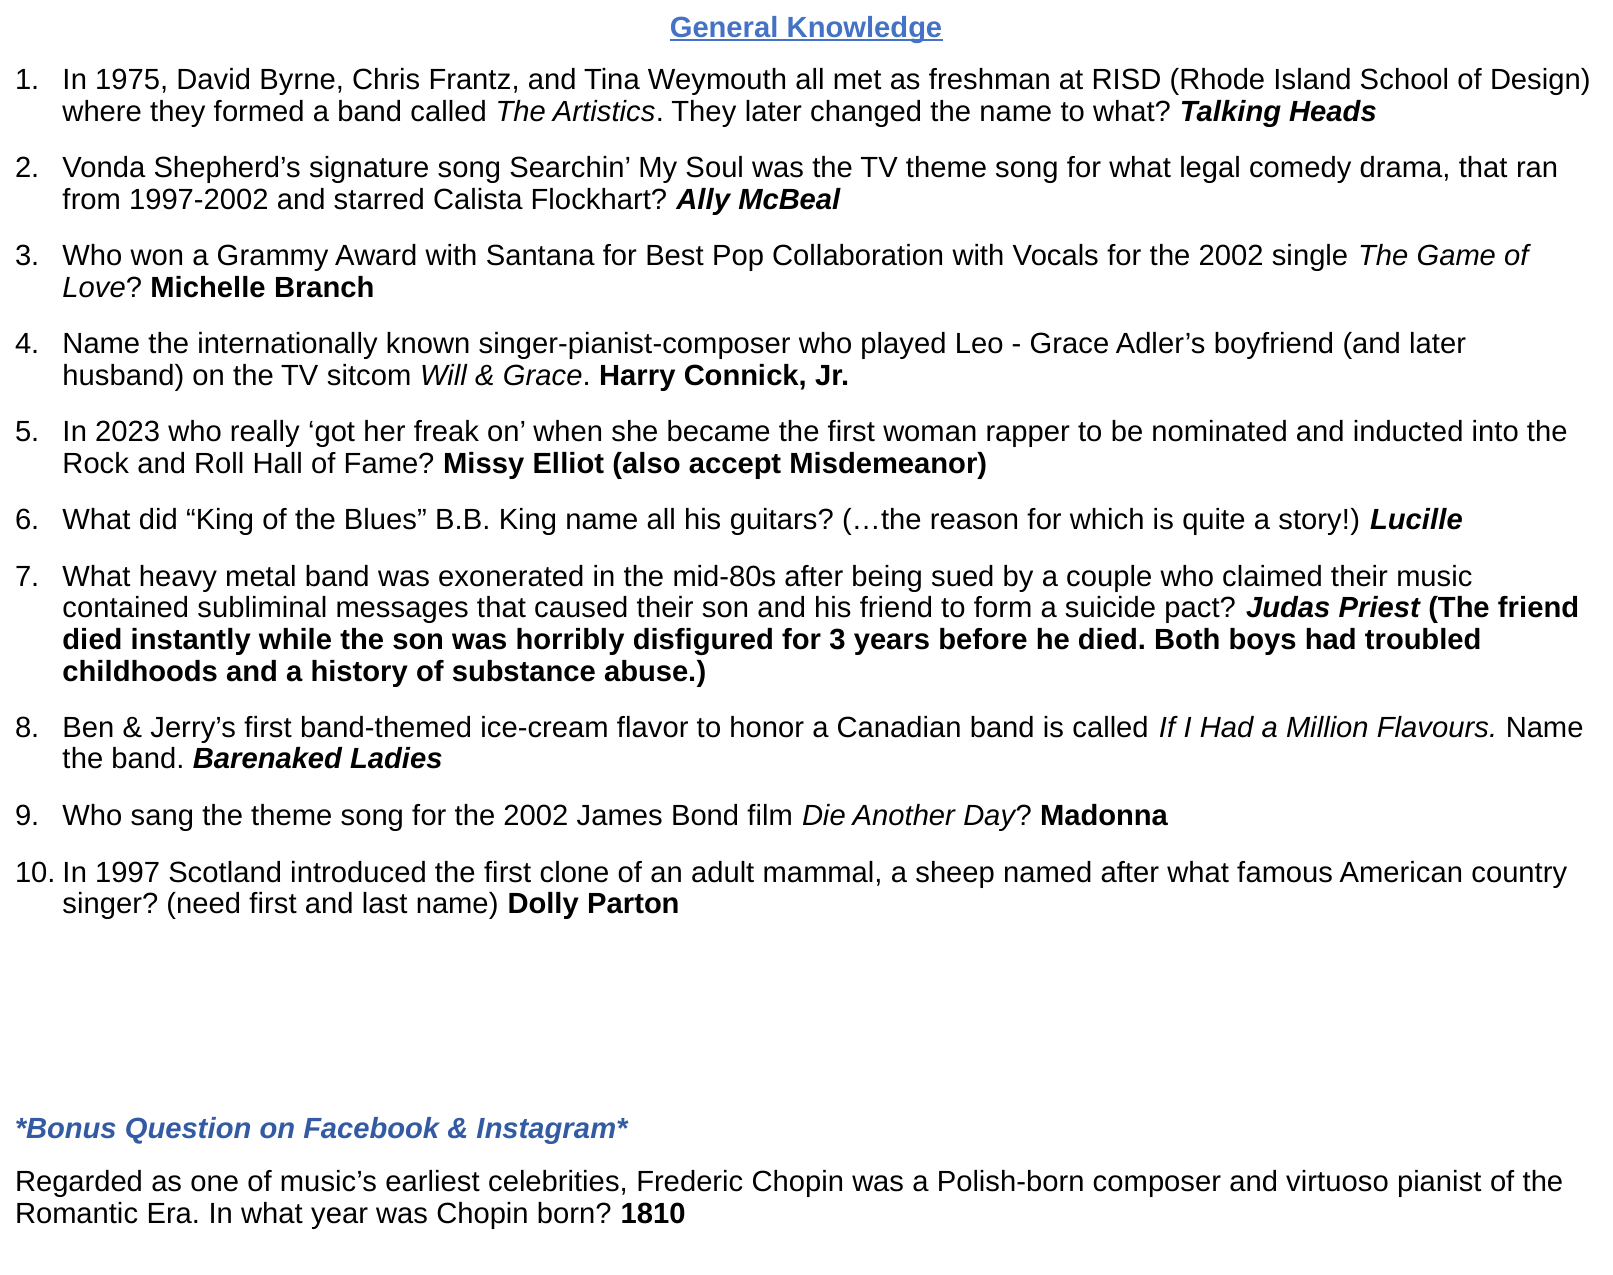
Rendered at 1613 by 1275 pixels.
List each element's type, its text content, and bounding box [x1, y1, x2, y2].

list Regarded as one of music’s earliest celebrities, Frederic Chopin was a Polish-born composer and virtuoso pianist of the Romantic Era. In what year was Chopin born? 1810 [0, 1159, 1613, 1275]
list In 1975, David Byrne, Chris Frantz, and Tina Weymouth all met as freshman at RISD (Rhode Island School of Design) where they formed a band called The Artistics. They later changed the name to what? Talking Heads Vonda Shepherd’s signature song Searchin’ My Soul was the TV theme song for what legal comedy drama, that ran from 1997-2002 and starred Calista Flockhart? Ally McBeal Who won a Grammy Award with Santana for Best Pop Collaboration with Vocals for the 2002 single The Game of Love? Michelle Branch Name the internationally known singer-pianist-composer who played Leo - Grace Adler’s boyfriend (and later husband) on the TV sitcom Will & Grace. Harry Connick, Jr. In 2023 who really ‘got her freak on’ when she became the first woman rapper to be nominated and inducted into the Rock and Roll Hall of Fame? Missy Elliot (also accept Misdemeanor) What did “King of the Blues” B.B. King name all his guitars? (…the reason for which is quite a story!) Lucille What heavy metal band was exonerated in the mid-80s after being sued by a couple who claimed their music contained subliminal messages that caused their son and his friend to form a suicide pact? Judas Priest (The friend died instantly while the son was horribly disfigured for 3 years before he died. Both boys had troubled childhoods and a history of substance abuse.) Ben & Jerry’s first band-themed ice-cream flavor to honor a Canadian band is called If I Had a Million Flavours. Name the band. Barenaked Ladies Who sang the theme song for the 2002 James Bond film Die Another Day? Madonna In 1997 Scotland introduced the first clone of an adult mammal, a sheep named after what famous American country singer? (need first and last name) Dolly Parton [0, 56, 1613, 1103]
title General Knowledge [0, 0, 1613, 56]
